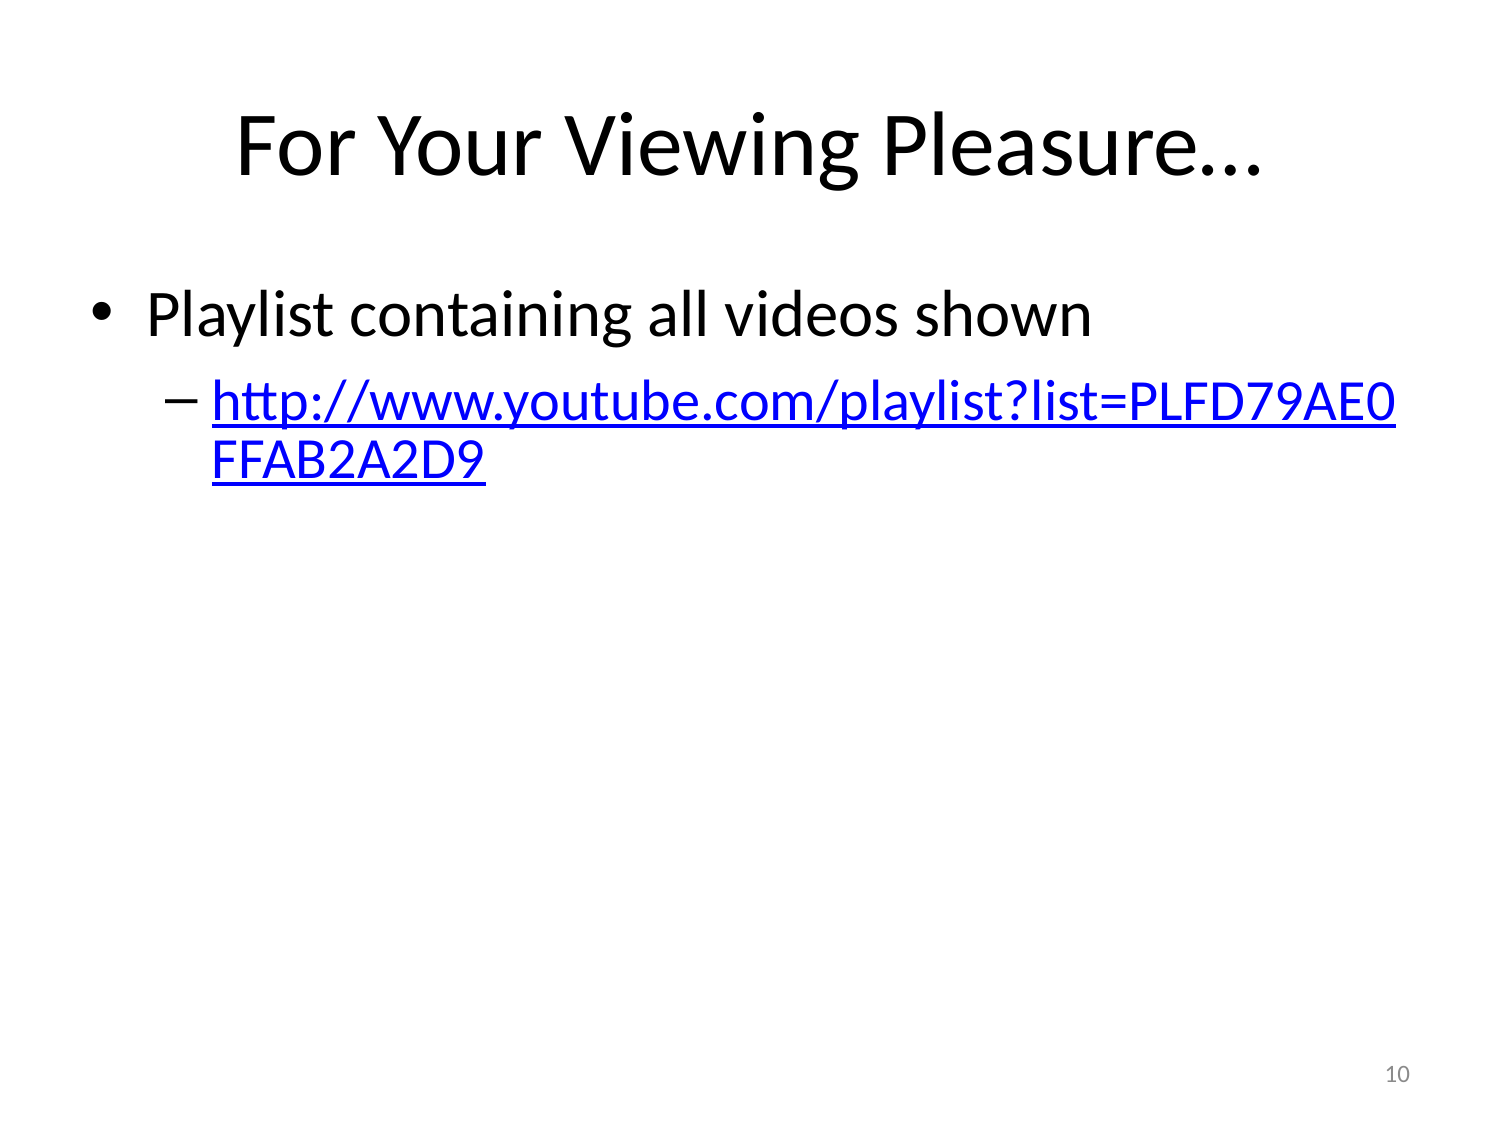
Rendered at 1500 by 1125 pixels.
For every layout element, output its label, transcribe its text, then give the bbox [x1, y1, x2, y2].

slide_number 10 [1074, 1042, 1425, 1103]
title For Your Viewing Pleasure… [75, 45, 1425, 233]
list Playlist containing all videos shown http://www.youtube.com/playlist?list=PLFD79AE0FFAB2A2D9 [75, 262, 1425, 1005]
